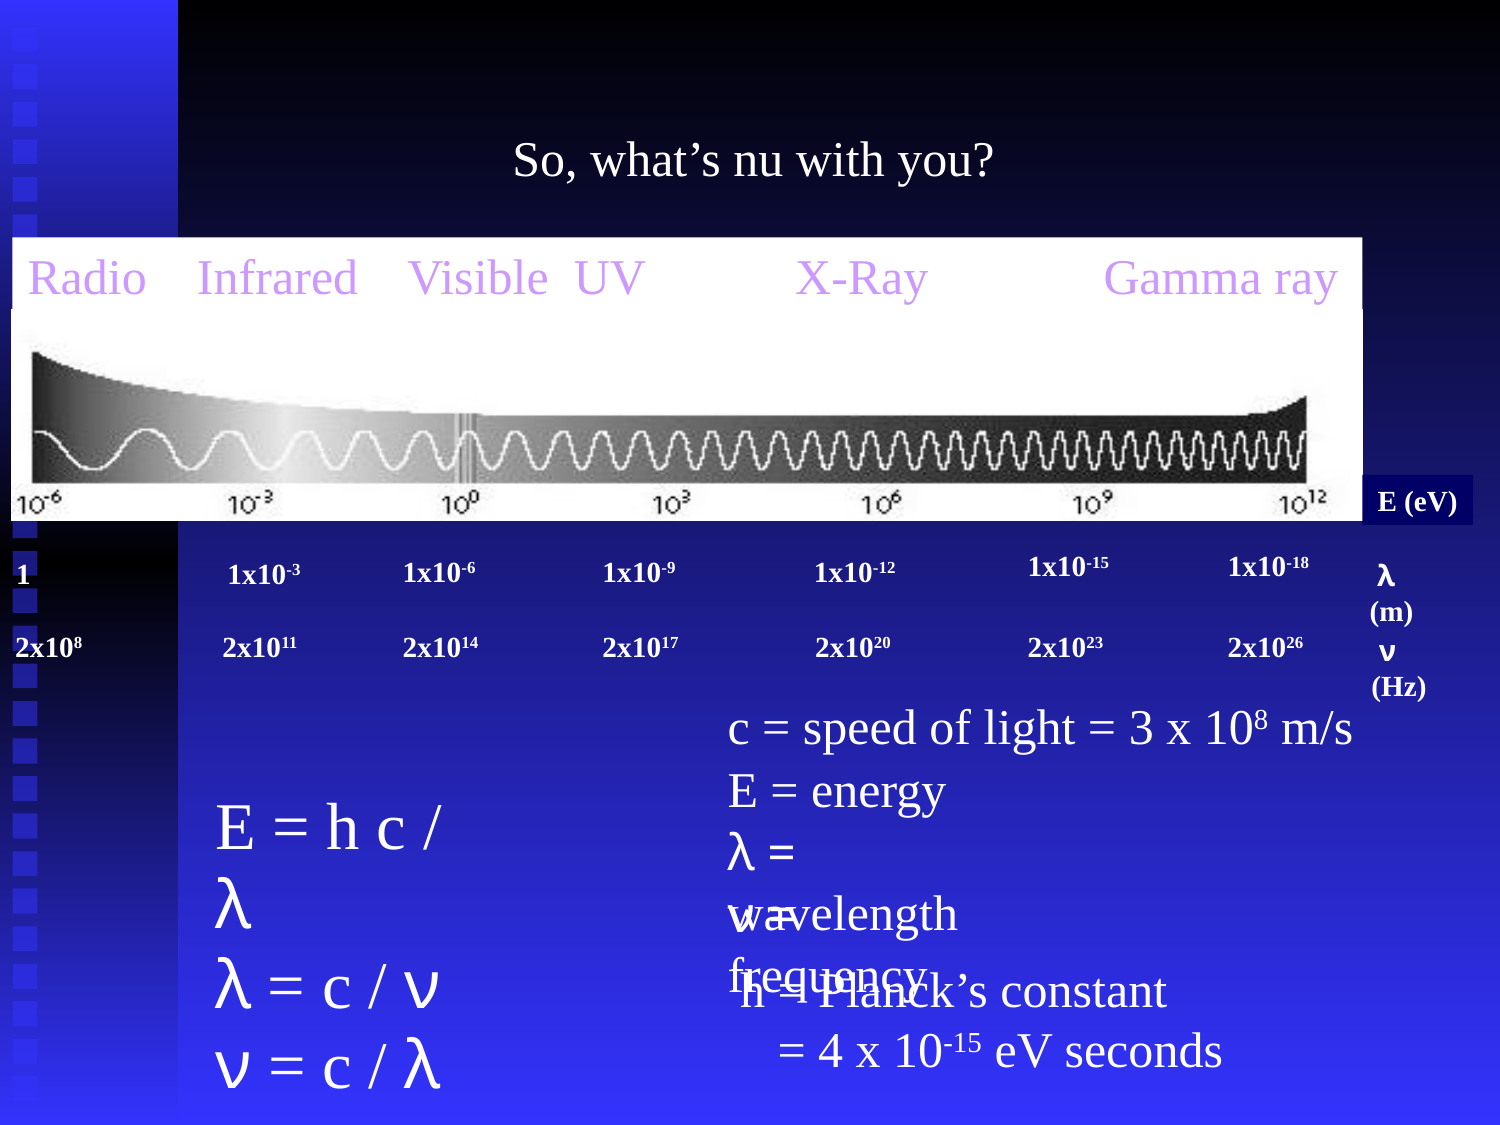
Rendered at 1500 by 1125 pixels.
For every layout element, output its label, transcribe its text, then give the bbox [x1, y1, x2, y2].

text_box 2x1023 [1012, 620, 1120, 671]
text_box 1x10-18 [1212, 540, 1327, 591]
text_box 1x10-15 [1012, 540, 1127, 591]
text_box ν = frequency [712, 874, 1021, 1010]
text_box 2x1011 [207, 620, 315, 671]
text_box So, what’s nu with you? [497, 119, 1013, 195]
text_box 2x1017 [587, 620, 695, 671]
text_box 1 [1, 547, 46, 598]
text_box 2x1014 [387, 620, 495, 671]
text_box λ (m) [1354, 549, 1459, 635]
text_box 1x10-12 [798, 545, 913, 596]
text_box 1x10-9 [587, 545, 692, 596]
text_box Radio Infrared Visible UV X-Ray Gamma ray [12, 237, 1363, 309]
text_box 2x1026 [1212, 620, 1320, 671]
text_box E = h c / λ λ = c / ν ν = c / λ [199, 774, 510, 1110]
picture [11, 309, 1363, 522]
text_box λ = wavelength [712, 812, 1053, 948]
text_box E (eV) [1366, 474, 1473, 525]
text_box 1x10-3 [212, 547, 317, 598]
text_box 2x1020 [800, 620, 908, 671]
text_box c = speed of light = 3 x 108 m/s [712, 687, 1370, 763]
text_box ν (Hz) [1356, 624, 1472, 710]
text_box 1x10-6 [387, 545, 492, 596]
text_box 2x108 [0, 620, 98, 671]
text_box E = energy [712, 763, 963, 812]
text_box h = Planck’s constant = 4 x 10-15 eV seconds [725, 949, 1245, 1085]
